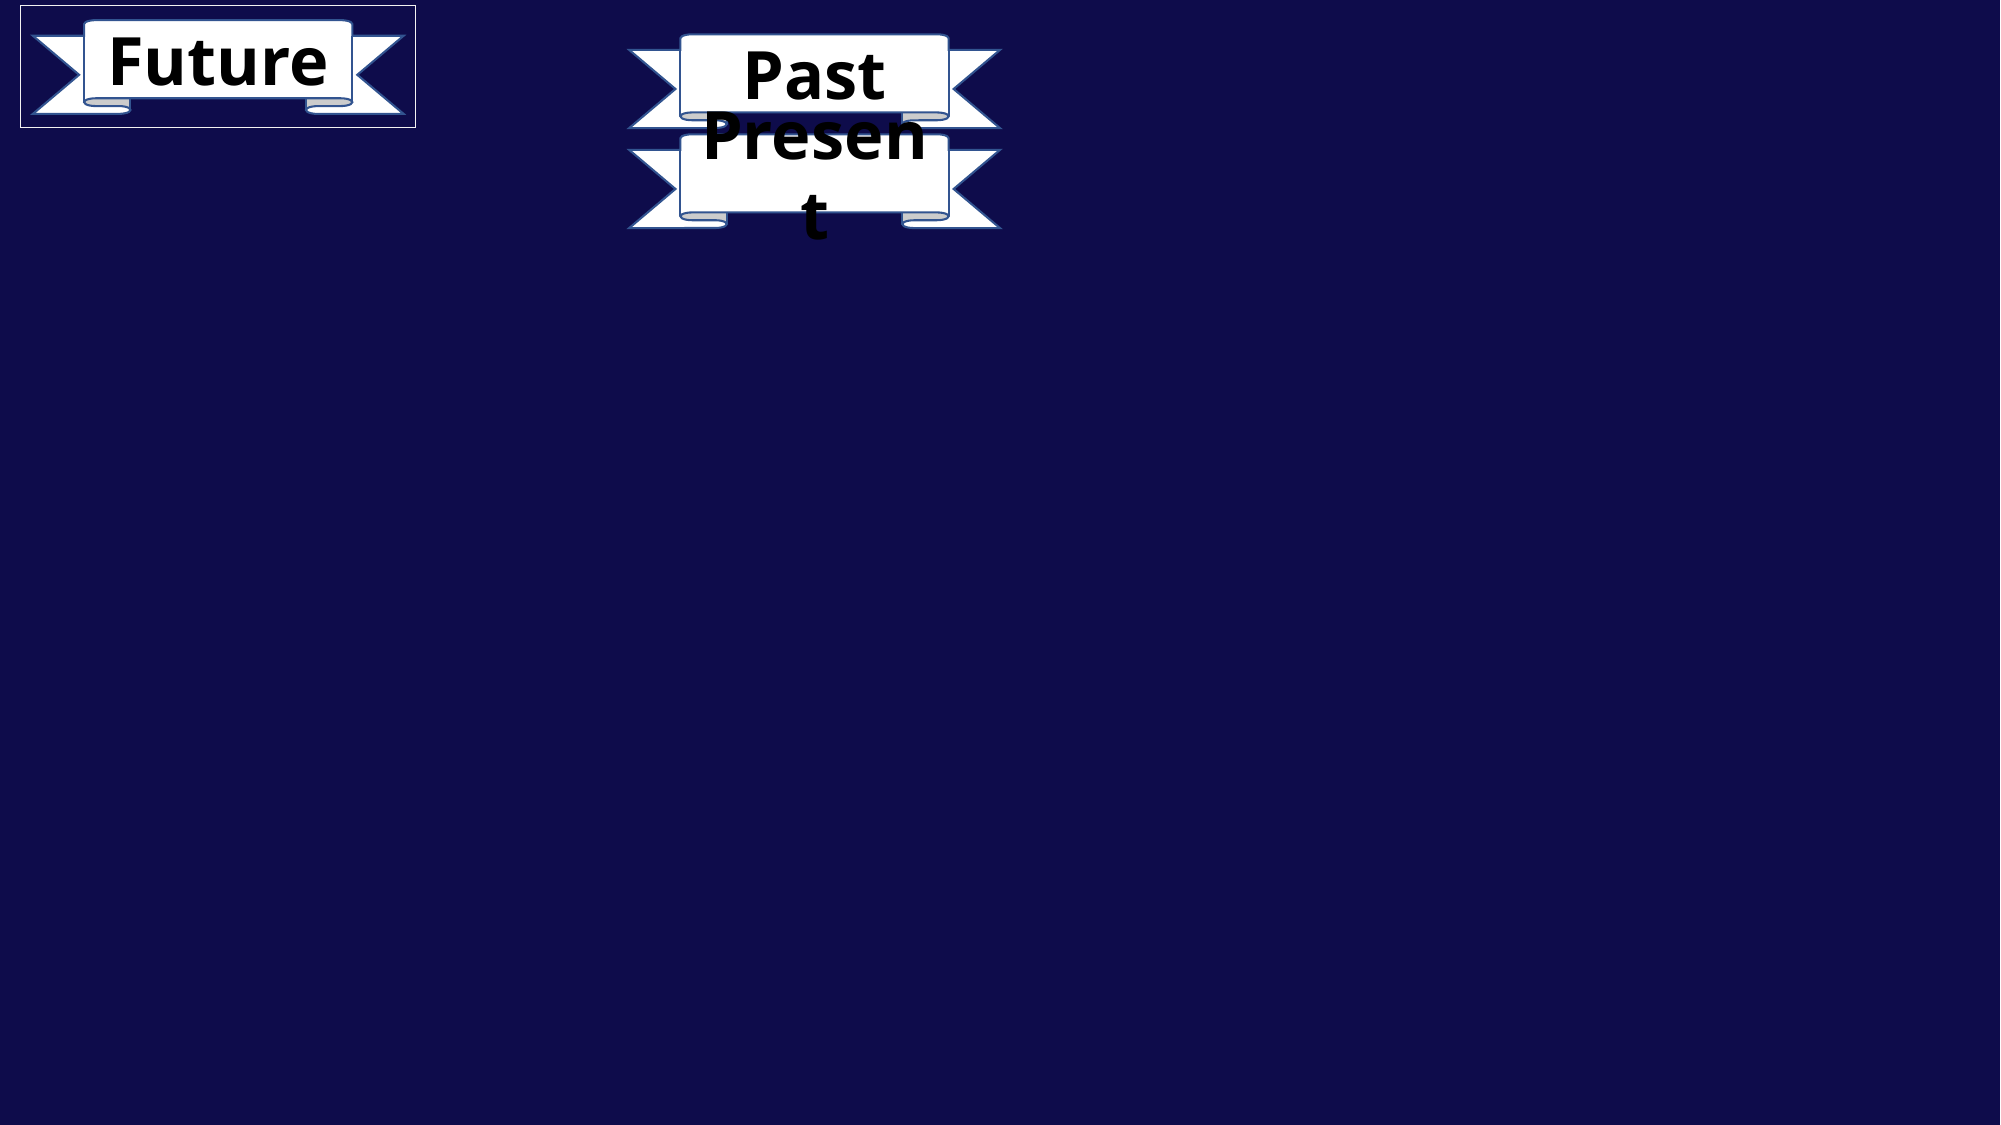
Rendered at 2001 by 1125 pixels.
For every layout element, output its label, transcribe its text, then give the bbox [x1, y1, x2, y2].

text_box Present [626, 133, 1003, 230]
text_box Future [30, 19, 407, 115]
text_box [20, 5, 416, 128]
text_box Past [626, 33, 1003, 130]
